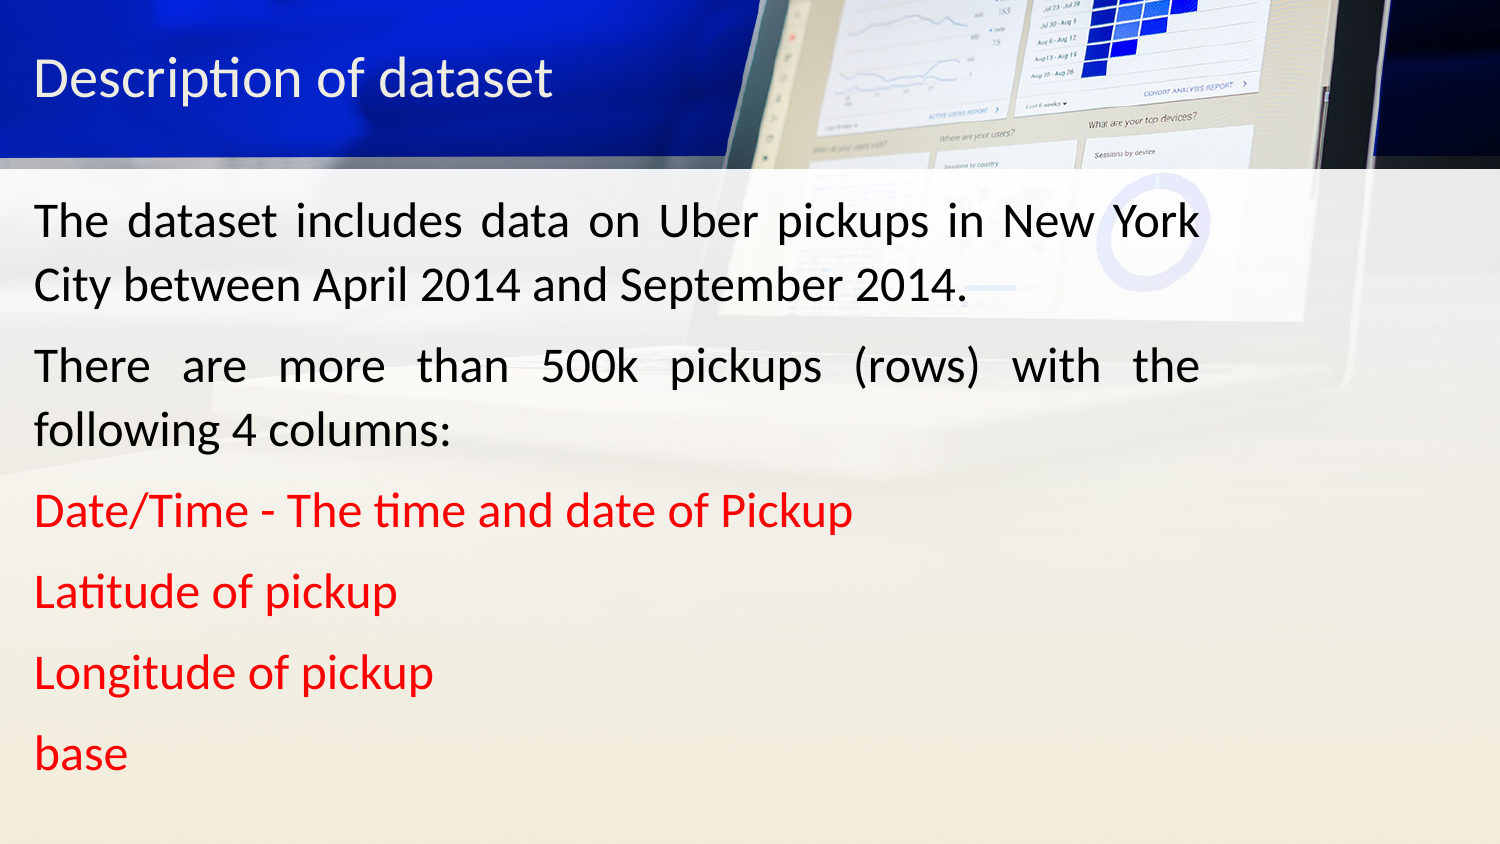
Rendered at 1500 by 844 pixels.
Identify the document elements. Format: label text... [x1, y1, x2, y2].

picture [0, 0, 1500, 844]
text_box The dataset includes data on Uber pickups in New York City between April 2014 and September 2014. There are more than 500k pickups (rows) with the following 4 columns: Date/Time - The time and date of Pickup Latitude of pickup Longitude of pickup base [19, 175, 1216, 788]
text_box Description of dataset [19, 31, 661, 117]
